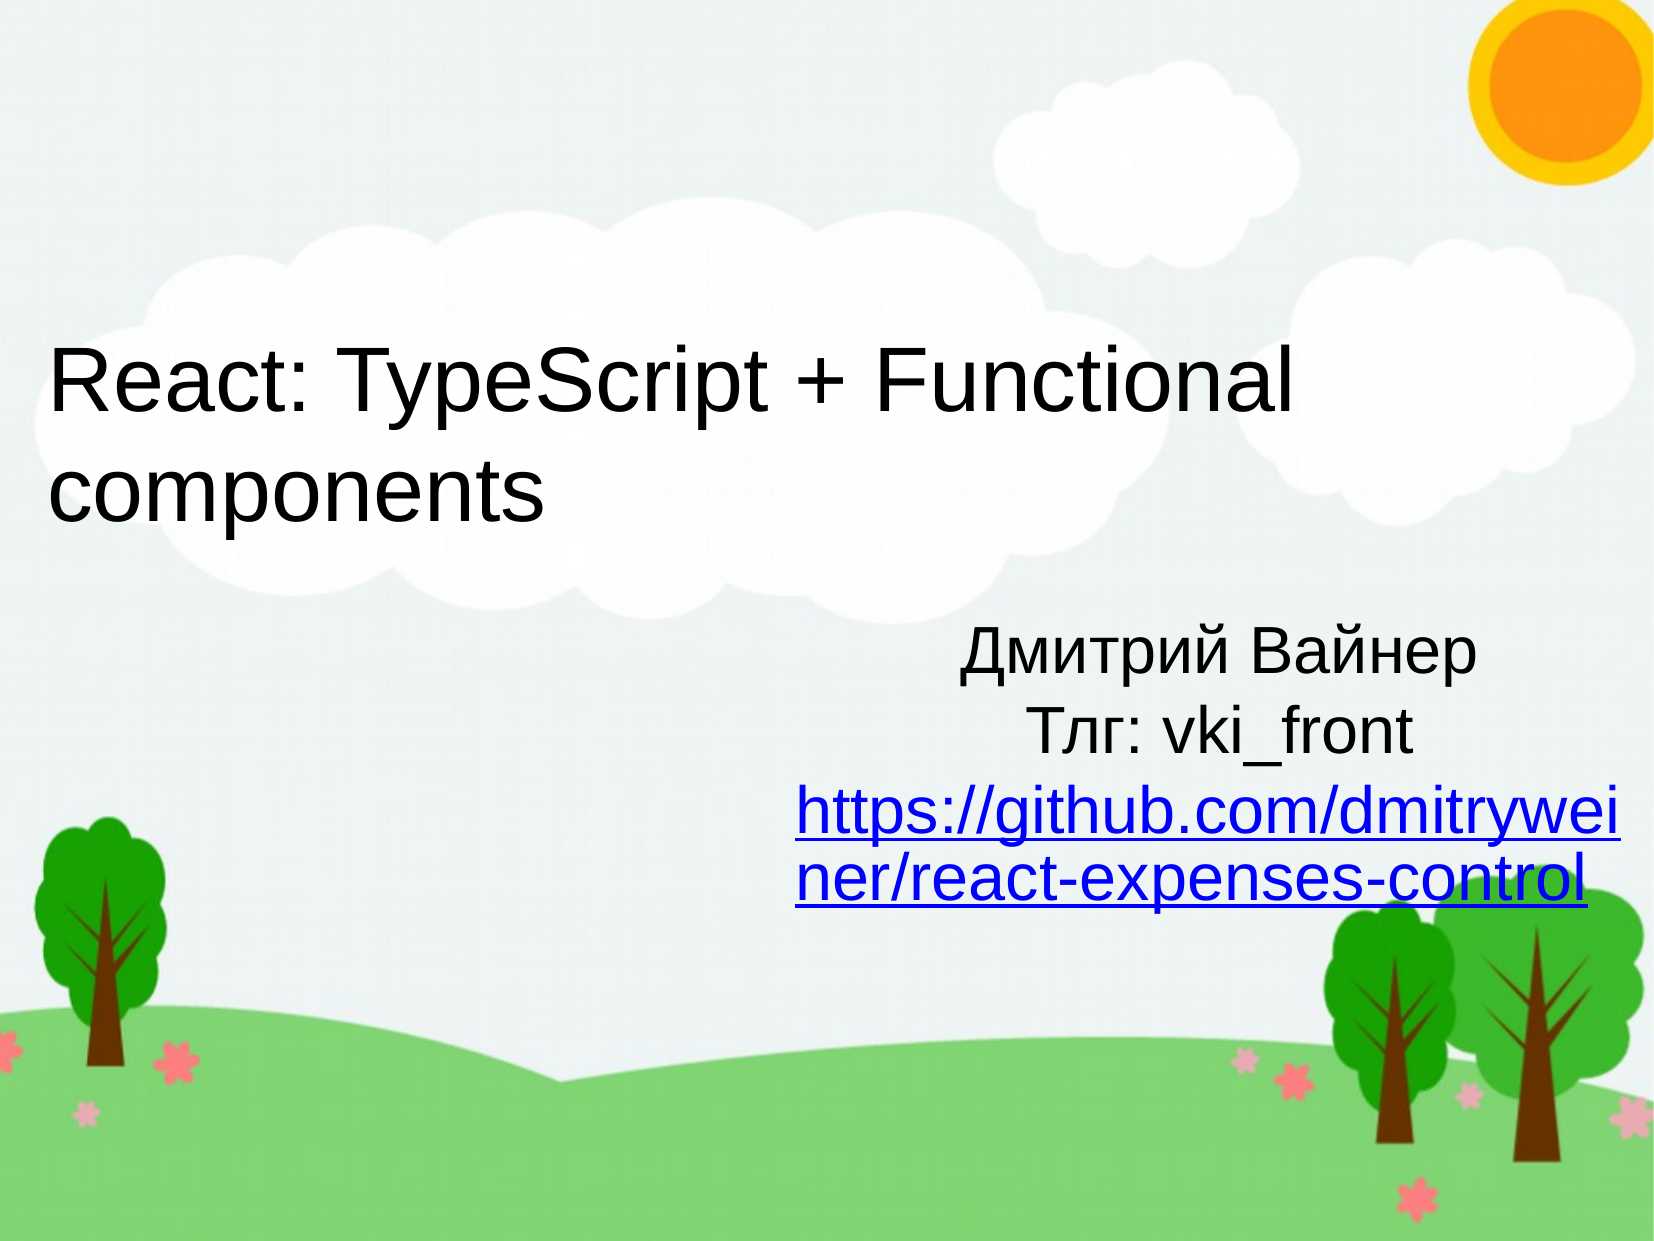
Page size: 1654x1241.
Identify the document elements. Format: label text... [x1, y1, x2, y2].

text_box Дмитрий Вайнер Тлг: vki_front https://github.com/dmitryweiner/react-expenses-control [794, 607, 1646, 848]
picture [0, 0, 1654, 1241]
text_box React: TypeScript + Functional components [47, 319, 1512, 540]
